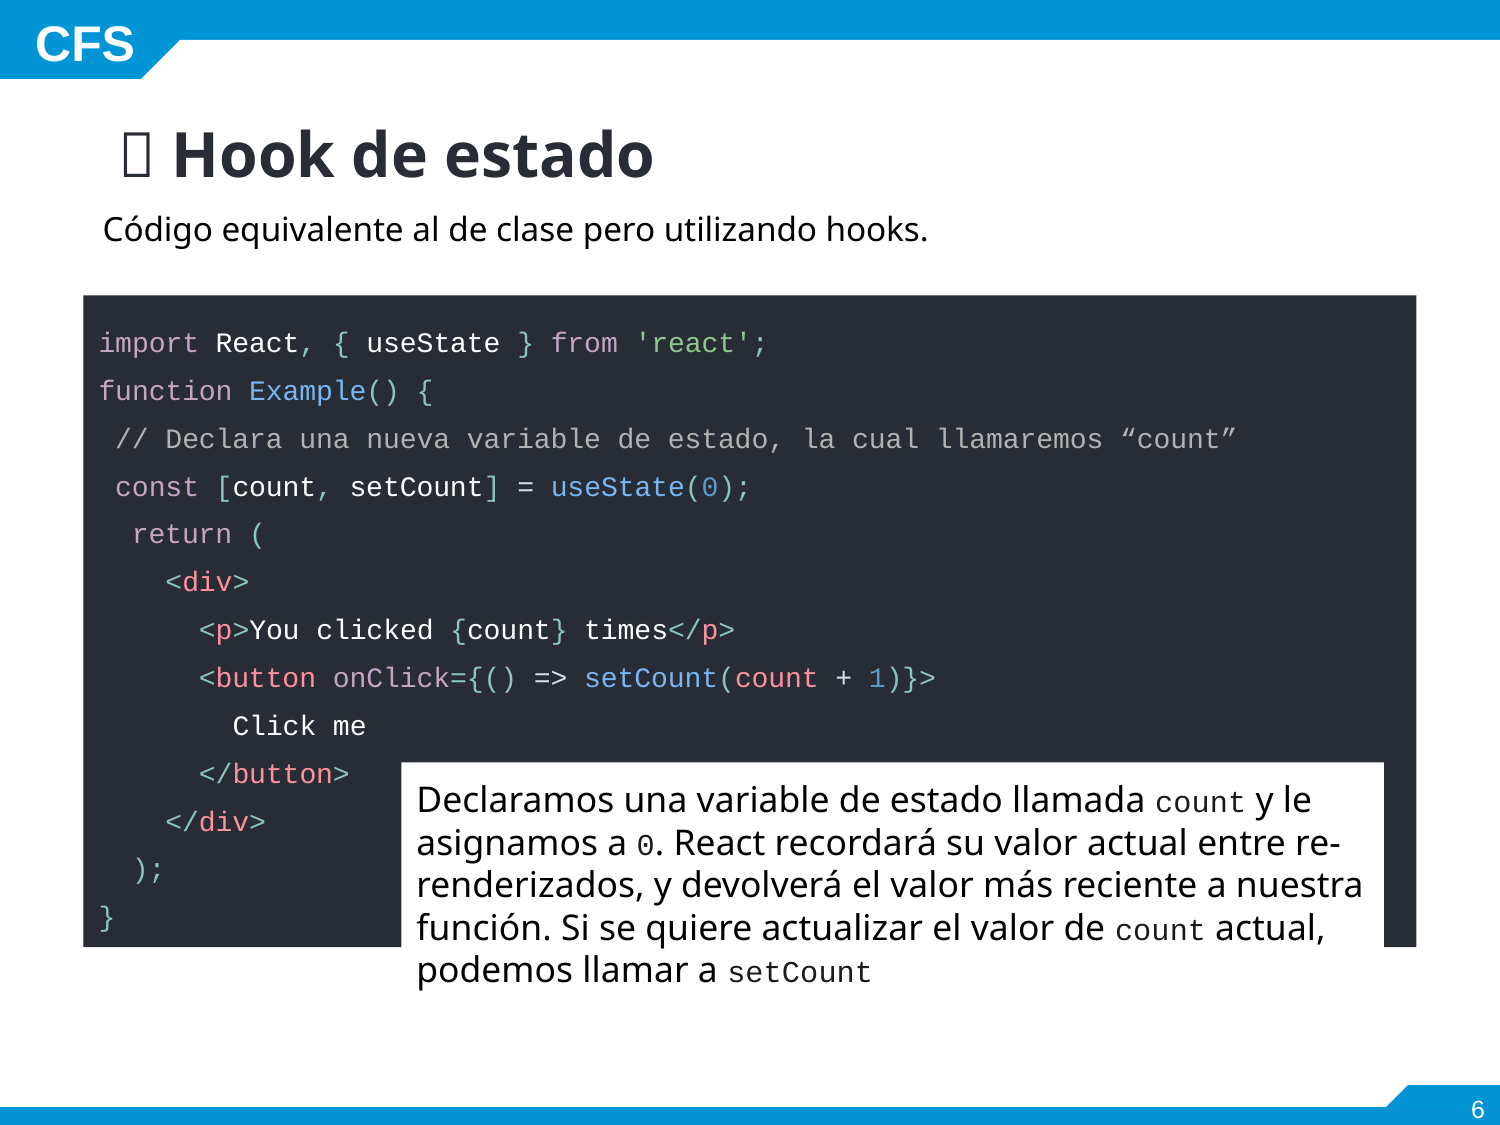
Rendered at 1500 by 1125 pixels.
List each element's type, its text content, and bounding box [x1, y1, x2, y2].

text_box Declaramos una variable de estado llamada count y le asignamos a 0. React recordará su valor actual entre re-renderizados, y devolverá el valor más reciente a nuestra función. Si se quiere actualizar el valor de count actual, podemos llamar a setCount [401, 762, 1384, 1005]
slide_number ‹#› [1408, 1078, 1500, 1125]
title 📌 Hook de estado [103, 45, 1397, 193]
text_box import React, { useState } from 'react'; function Example() { // Declara una nueva variable de estado, la cual llamaremos “count” const [count, setCount] = useState(0); return ( <div> <p>You clicked {count} times</p> <button onClick={() => setCount(count + 1)}> Click me </button> </div> ); } [83, 295, 1417, 948]
text_box Código equivalente al de clase pero utilizando hooks. [87, 193, 1413, 264]
